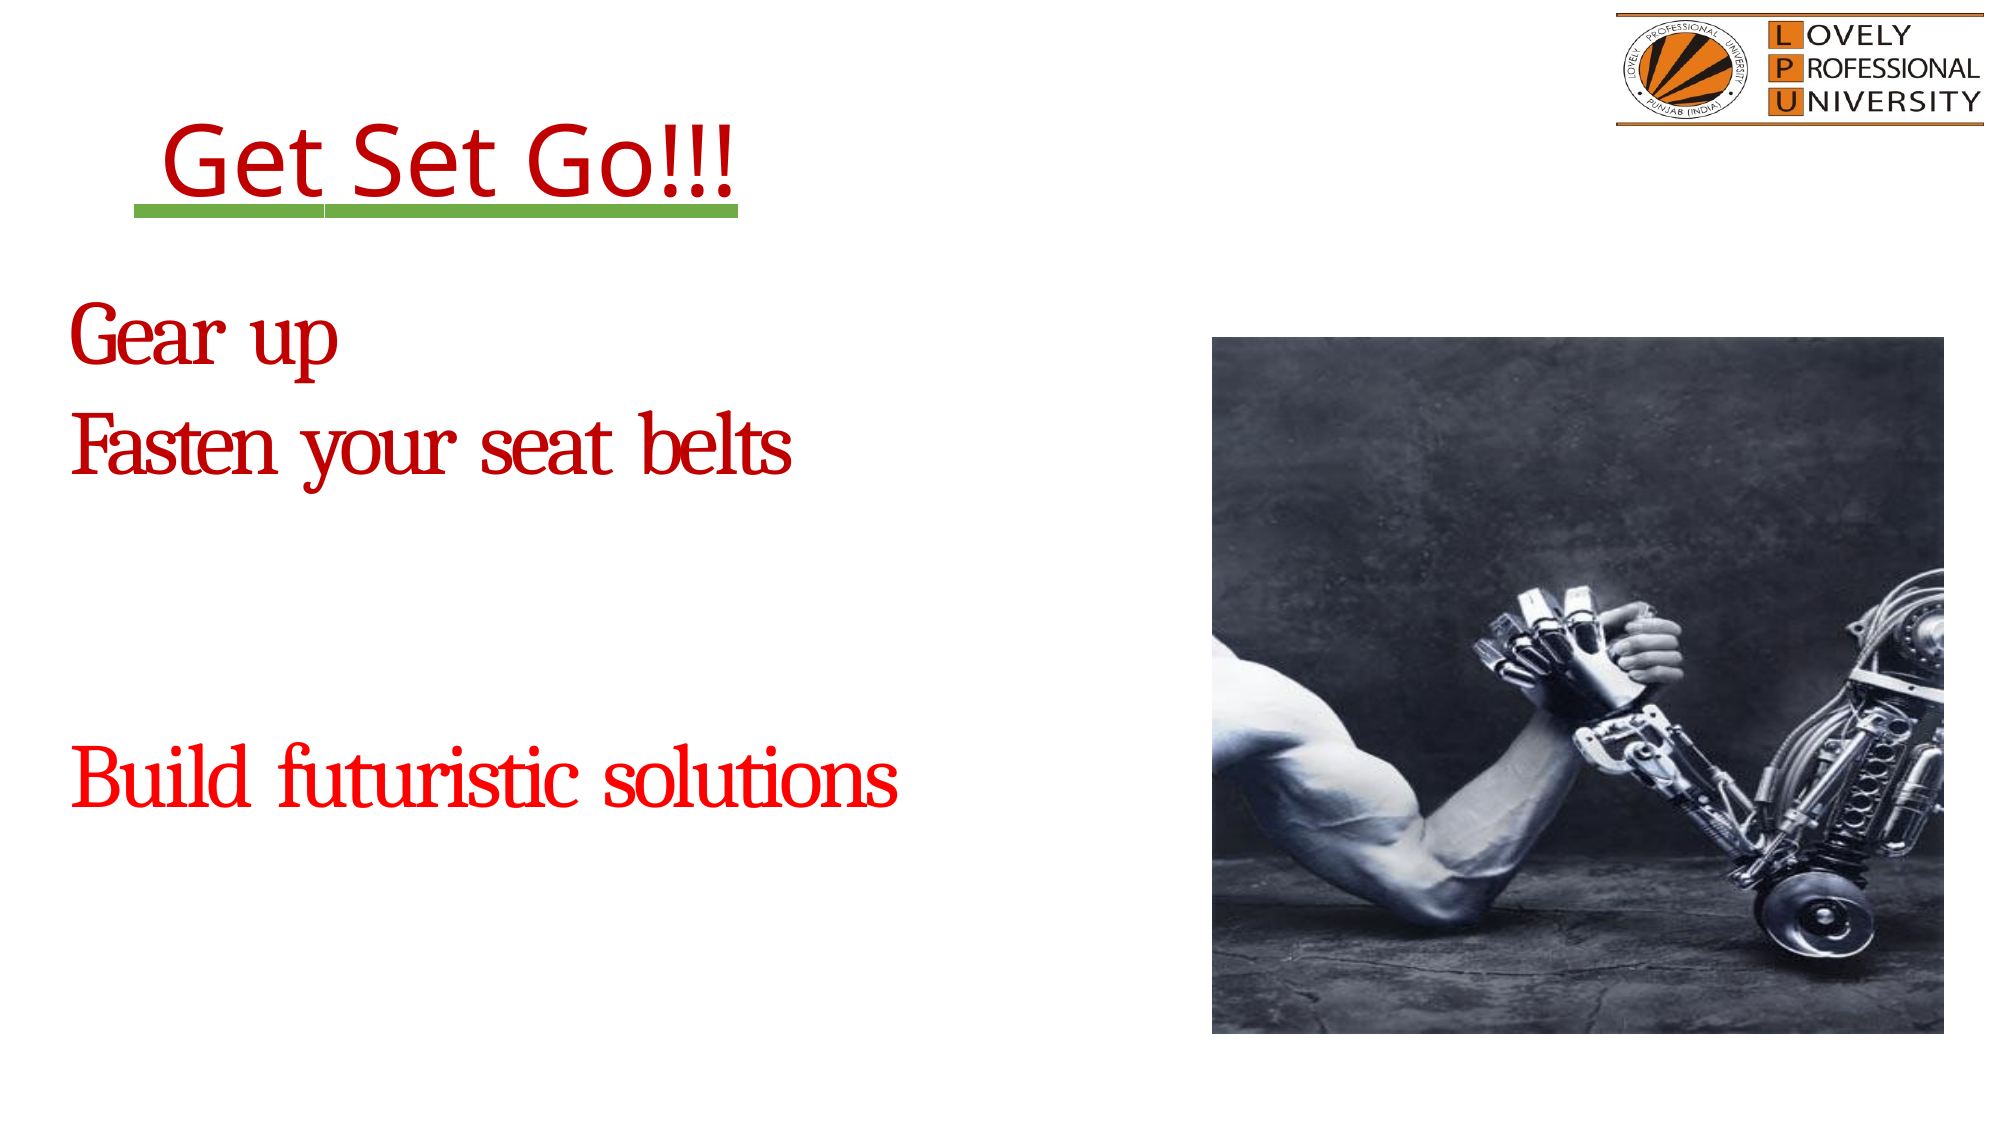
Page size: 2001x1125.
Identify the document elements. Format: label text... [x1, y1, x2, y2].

picture [1616, 13, 1984, 126]
text_box Gear up Fasten your seat belts Build futuristic solutions [67, 270, 926, 826]
picture [1212, 337, 1944, 1034]
title Get Set Go!!! [131, 94, 1680, 284]
